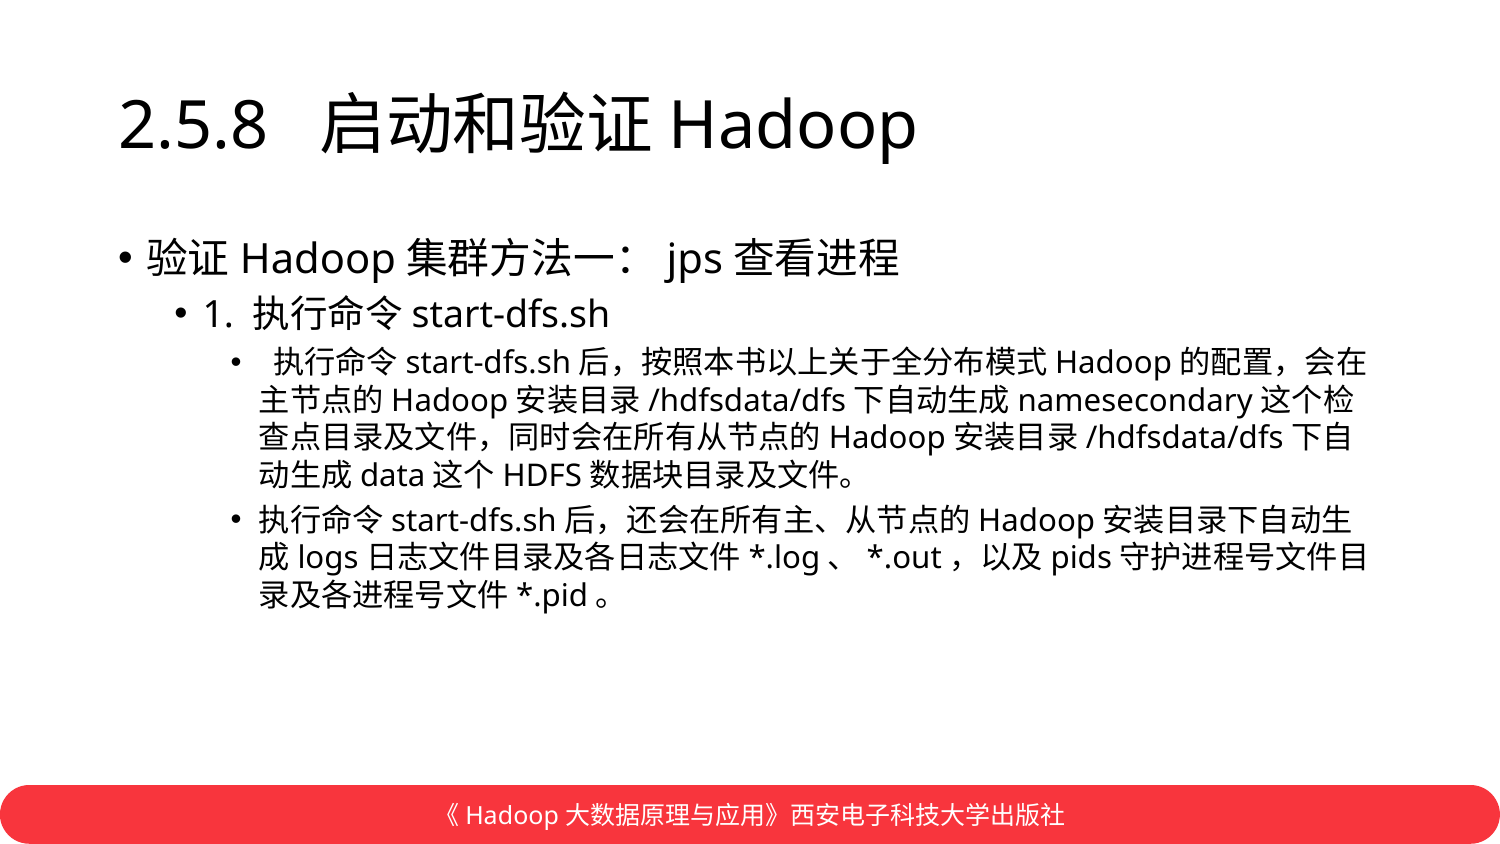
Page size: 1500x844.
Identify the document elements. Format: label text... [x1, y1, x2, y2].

list 验证Hadoop集群方法一：jps查看进程 1. 执行命令start-dfs.sh 执行命令start-dfs.sh后，按照本书以上关于全分布模式Hadoop的配置，会在主节点的Hadoop安装目录/hdfsdata/dfs下自动生成namesecondary这个检查点目录及文件，同时会在所有从节点的Hadoop安装目录/hdfsdata/dfs下自动生成data这个HDFS数据块目录及文件。 执行命令start-dfs.sh后，还会在所有主、从节点的Hadoop安装目录下自动生成logs日志文件目录及各日志文件*.log、*.out，以及pids守护进程号文件目录及各进程号文件*.pid。 [103, 224, 1397, 760]
title 2.5.8 启动和验证Hadoop [103, 44, 1397, 208]
